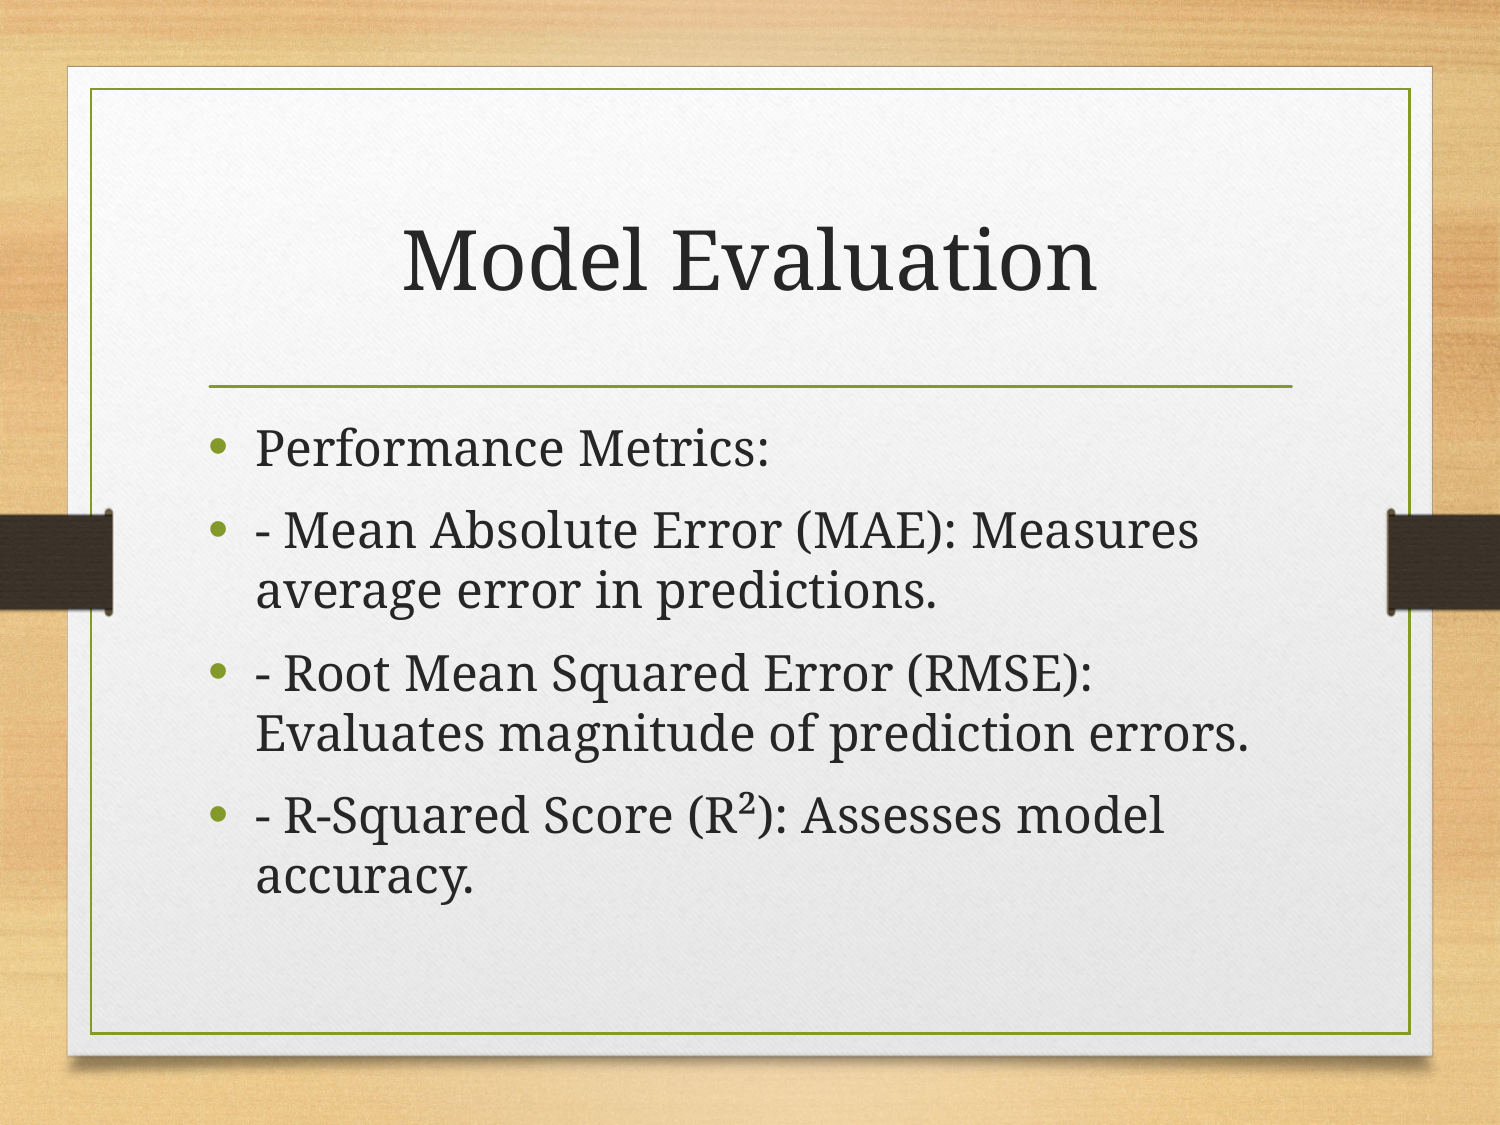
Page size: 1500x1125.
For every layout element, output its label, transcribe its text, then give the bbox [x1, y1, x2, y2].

title Model Evaluation [193, 150, 1309, 365]
picture [0, 0, 1500, 1125]
list Performance Metrics: - Mean Absolute Error (MAE): Measures average error in predictions. - Root Mean Squared Error (RMSE): Evaluates magnitude of prediction errors. - R-Squared Score (R²): Assesses model accuracy. [193, 408, 1309, 974]
